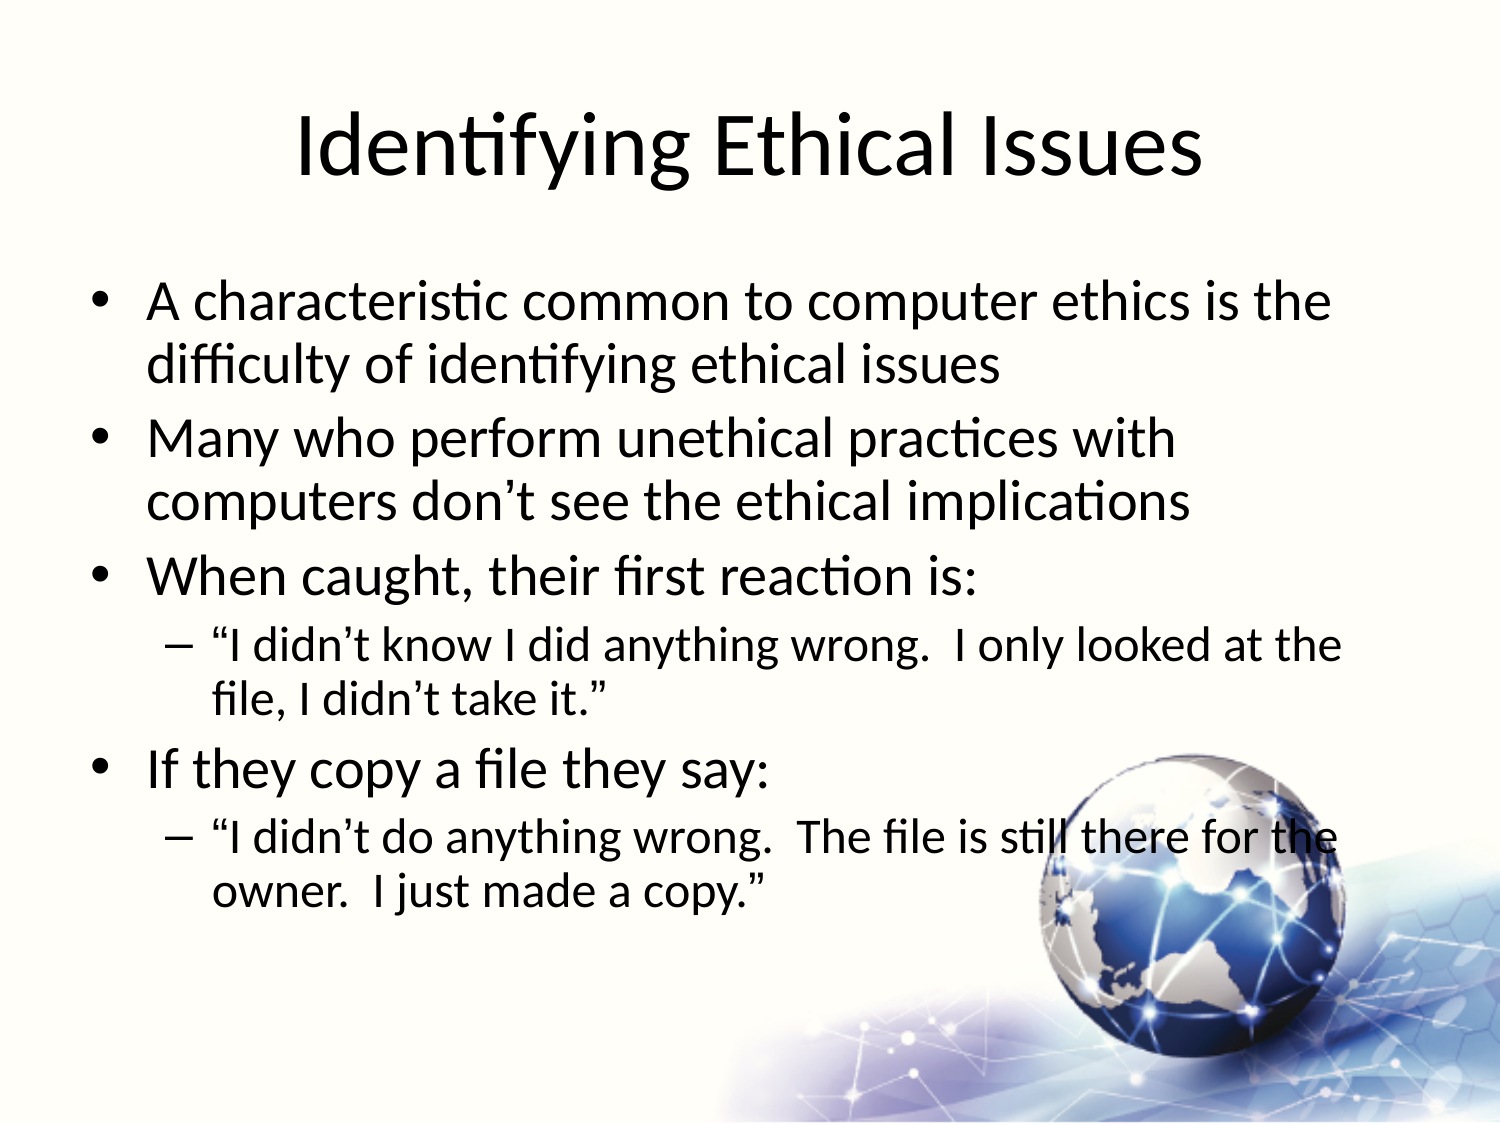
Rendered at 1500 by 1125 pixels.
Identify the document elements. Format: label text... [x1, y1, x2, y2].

title Identifying Ethical Issues [75, 45, 1425, 233]
picture [0, 0, 1500, 1125]
list A characteristic common to computer ethics is the difficulty of identifying ethical issues Many who perform unethical practices with computers don’t see the ethical implications When caught, their first reaction is: “I didn’t know I did anything wrong. I only looked at the file, I didn’t take it.” If they copy a file they say: “I didn’t do anything wrong. The file is still there for the owner. I just made a copy.” [75, 262, 1425, 1005]
